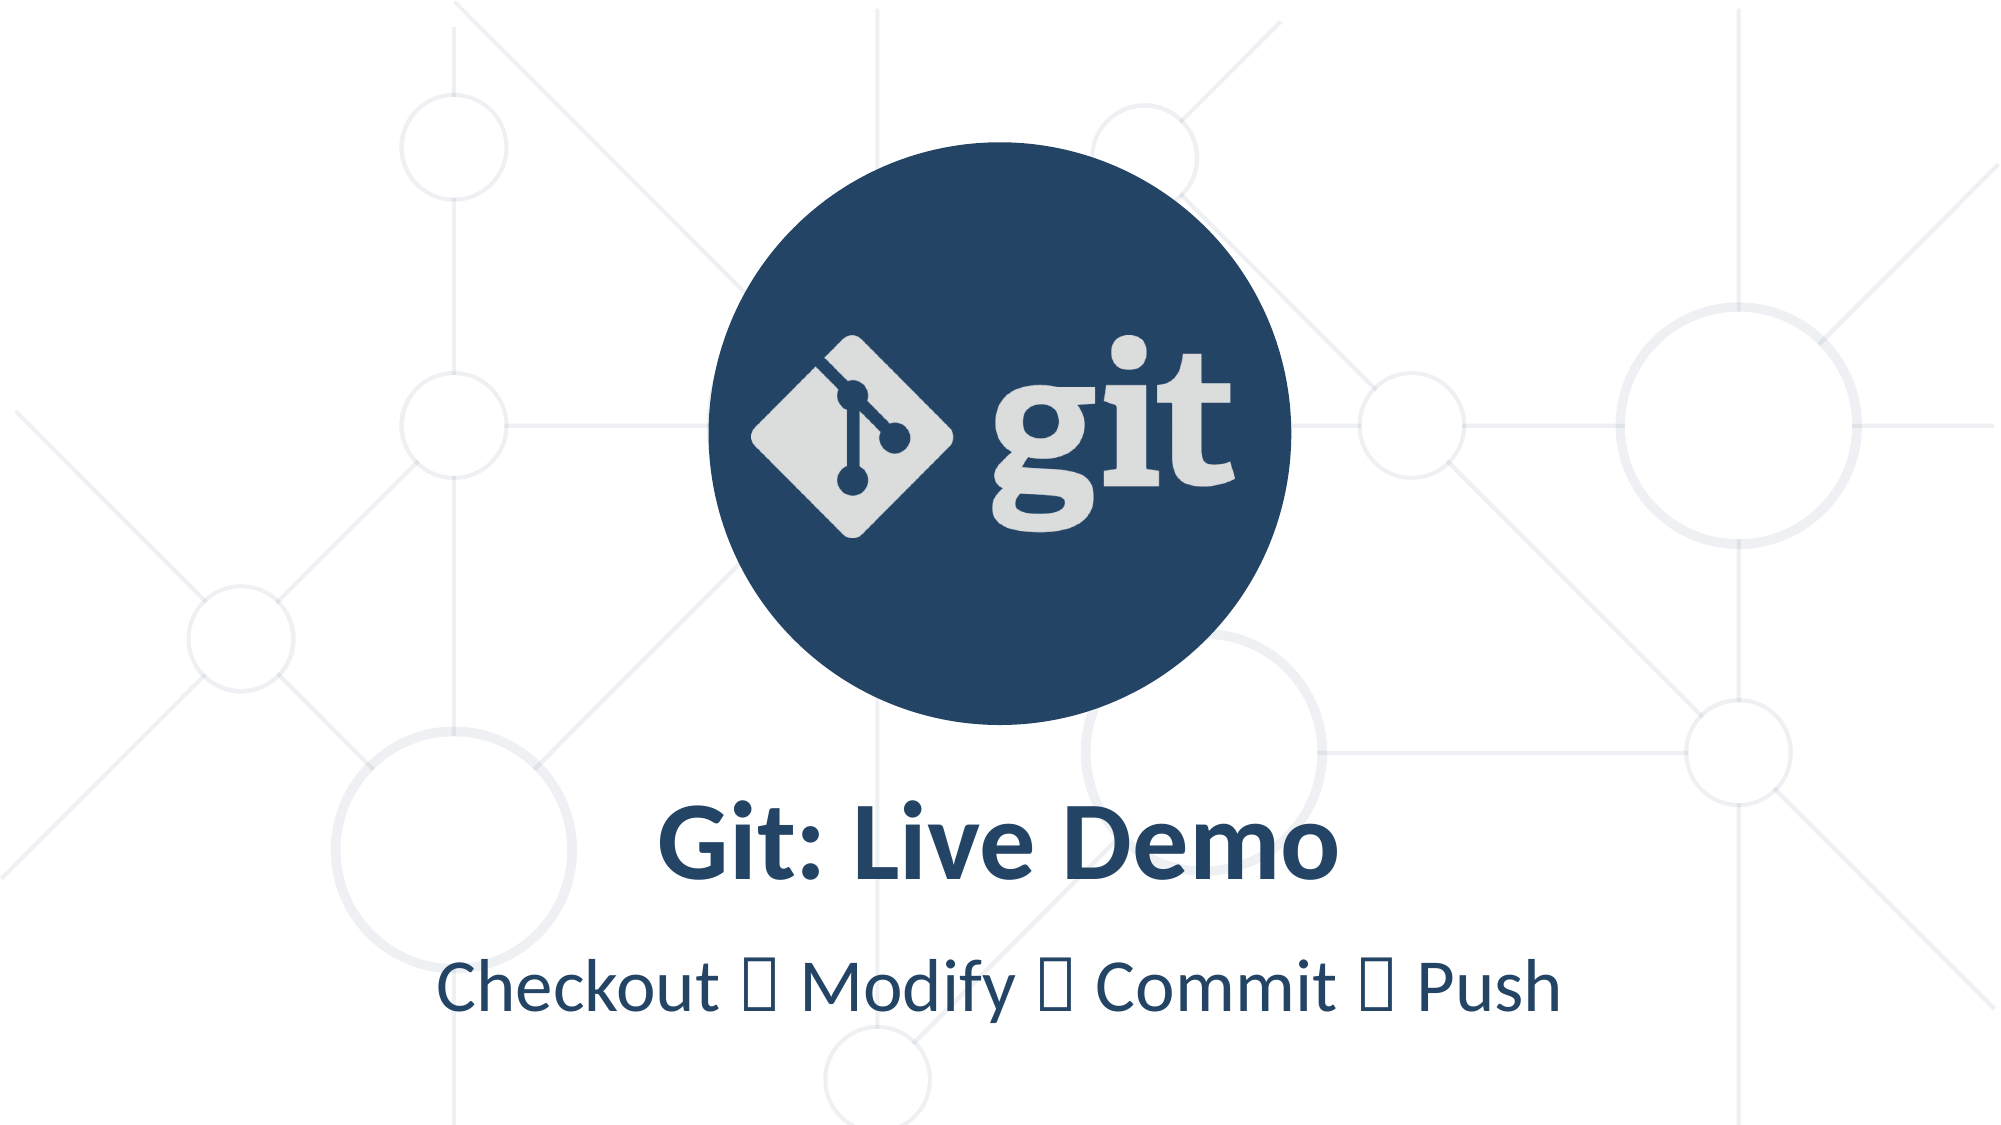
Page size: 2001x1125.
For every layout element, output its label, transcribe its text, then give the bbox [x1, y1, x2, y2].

picture [751, 335, 1235, 538]
subtitle Checkout  Modify  Commit  Push [100, 916, 1900, 1043]
title Git: Live Demo [100, 771, 1900, 898]
